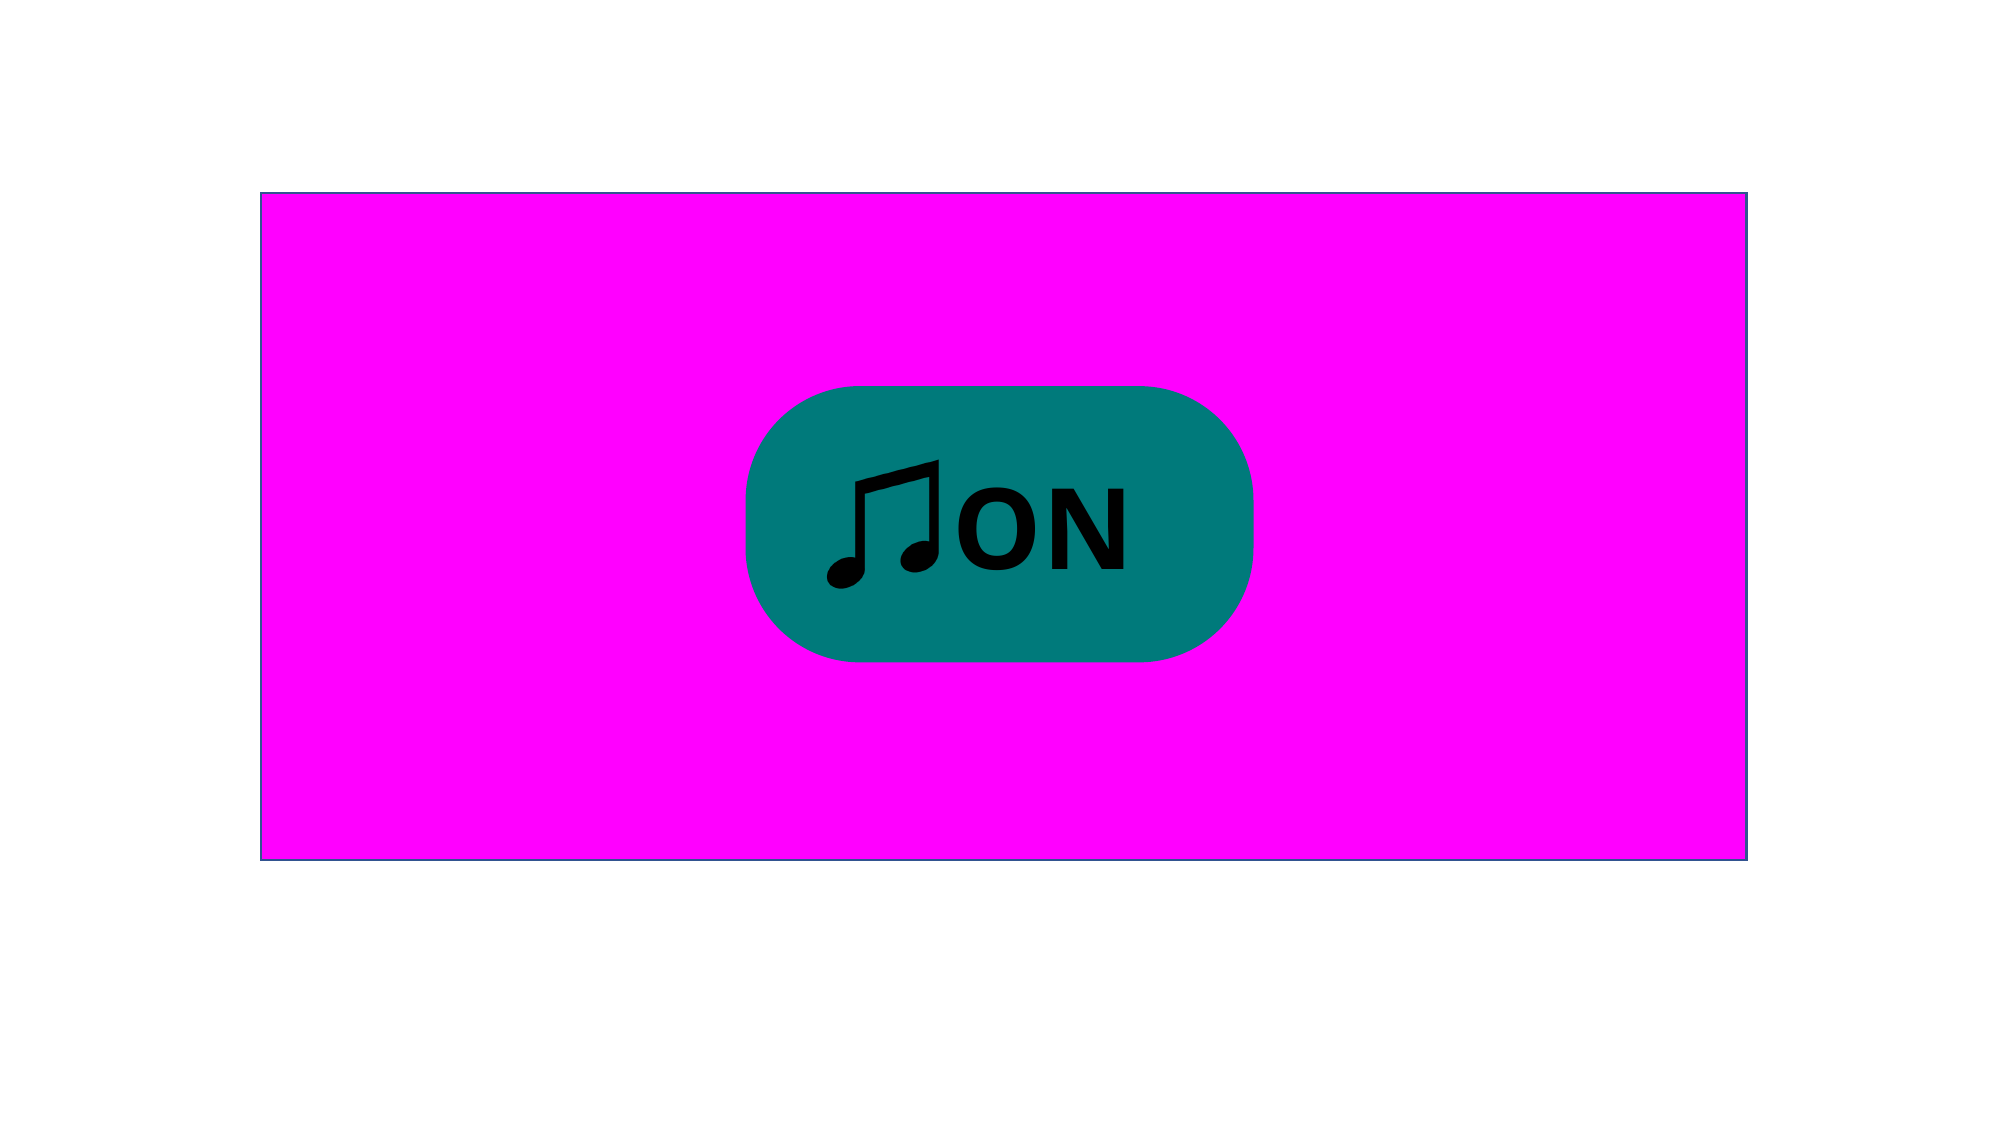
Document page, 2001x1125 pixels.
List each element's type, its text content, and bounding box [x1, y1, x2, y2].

picture [807, 439, 958, 609]
text_box [260, 192, 1748, 861]
text_box ON [744, 385, 1255, 664]
